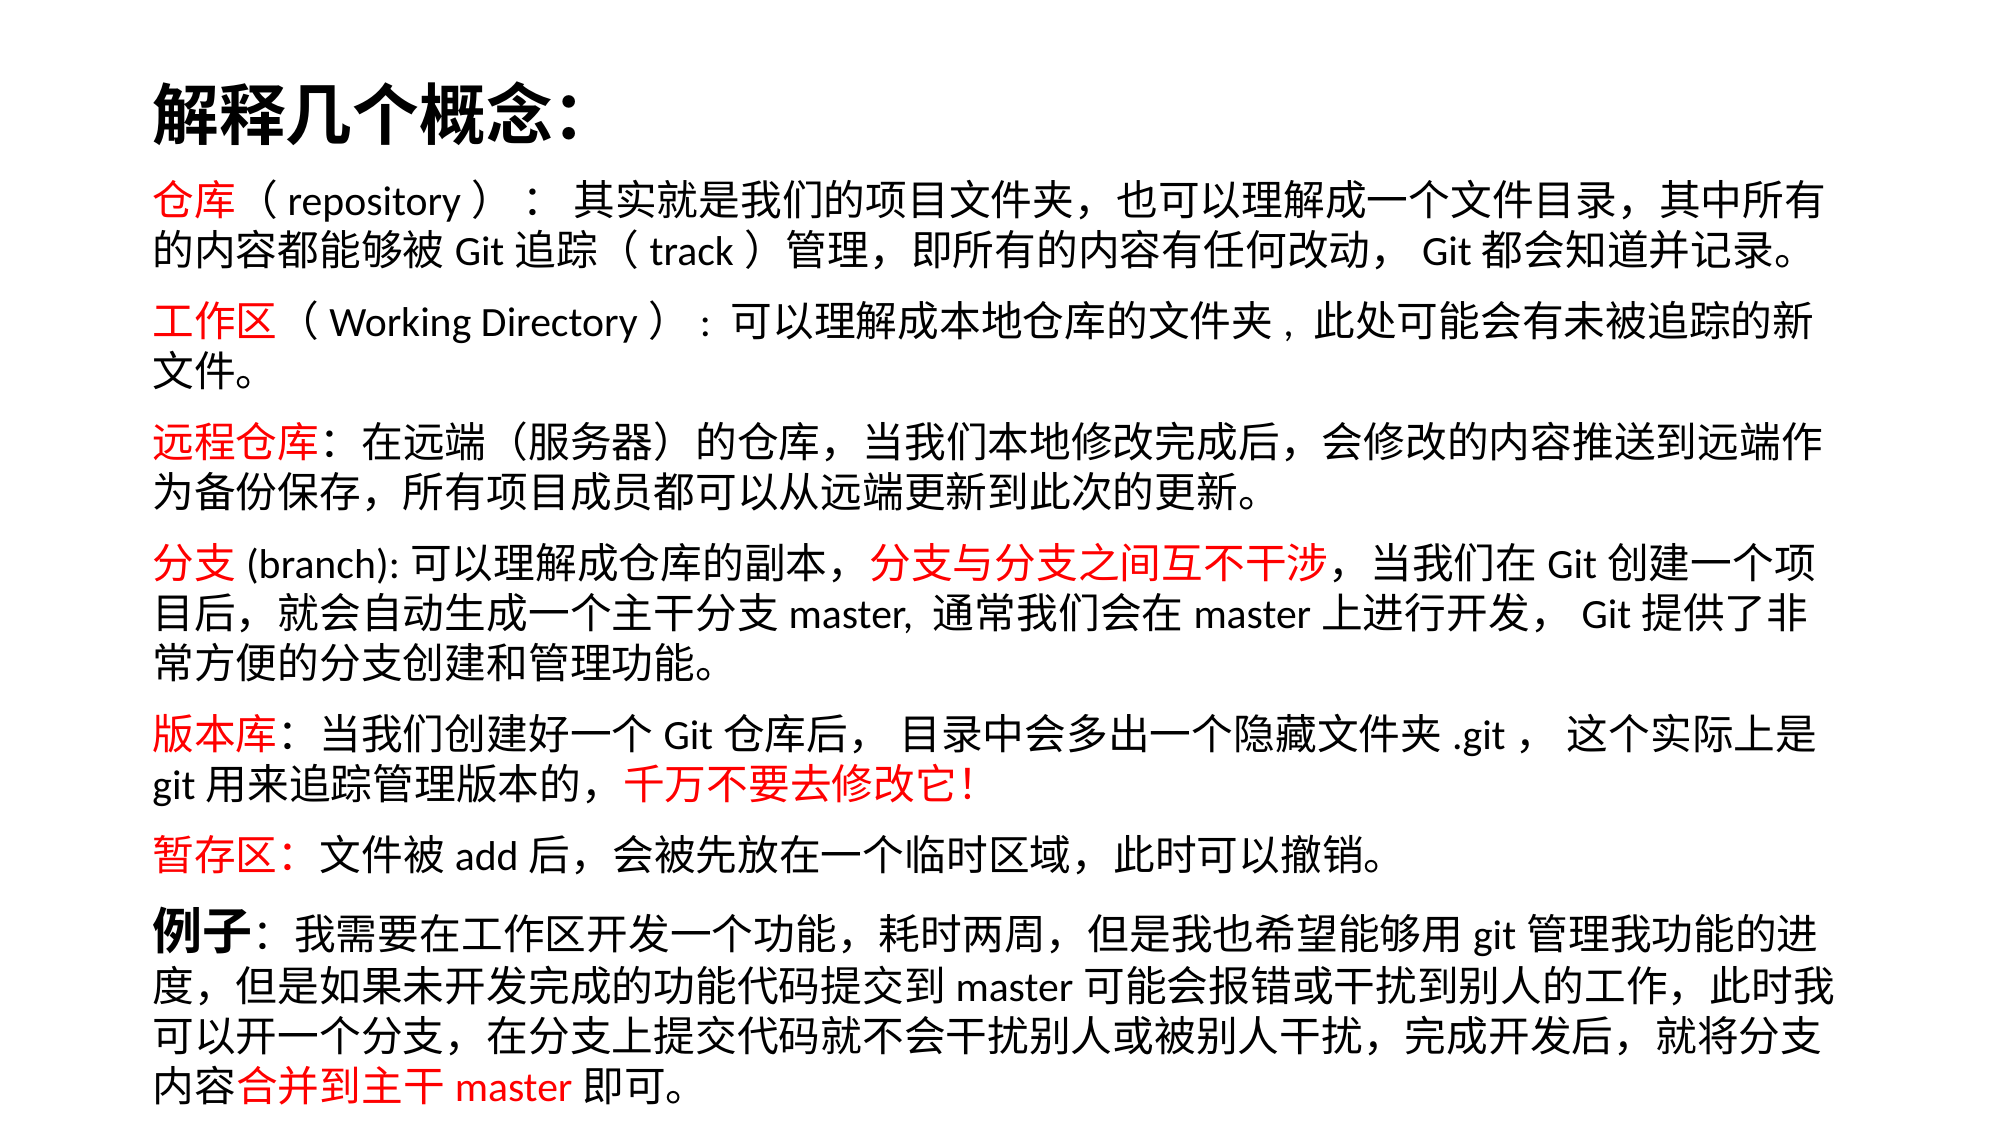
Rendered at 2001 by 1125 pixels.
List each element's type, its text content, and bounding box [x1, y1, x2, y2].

list 解释几个概念： 仓库（repository） ： 其实就是我们的项目文件夹，也可以理解成一个文件目录，其中所有的内容都能够被Git追踪（track）管理，即所有的内容有任何改动，Git都会知道并记录。 工作区（Working Directory）: 可以理解成本地仓库的文件夹, 此处可能会有未被追踪的新文件。 远程仓库：在远端（服务器）的仓库，当我们本地修改完成后，会修改的内容推送到远端作为备份保存，所有项目成员都可以从远端更新到此次的更新。 分支(branch):可以理解成仓库的副本，分支与分支之间互不干涉，当我们在Git创建一个项目后，就会自动生成一个主干分支master, 通常我们会在master上进行开发，Git提供了非常方便的分支创建和管理功能。 版本库：当我们创建好一个Git仓库后， 目录中会多出一个隐藏文件夹.git， 这个实际上是git用来追踪管理版本的，千万不要去修改它！ 暂存区：文件被add后，会被先放在一个临时区域，此时可以撤销。 例子：我需要在工作区开发一个功能，耗时两周，但是我也希望能够用git管理我功能的进度，但是如果未开发完成的功能代码提交到master可能会报错或干扰到别人的工作，此时我可以开一个分支，在分支上提交代码就不会干扰别人或被别人干扰，完成开发后，就将分支内容合并到主干master即可。 [137, 24, 1863, 1125]
